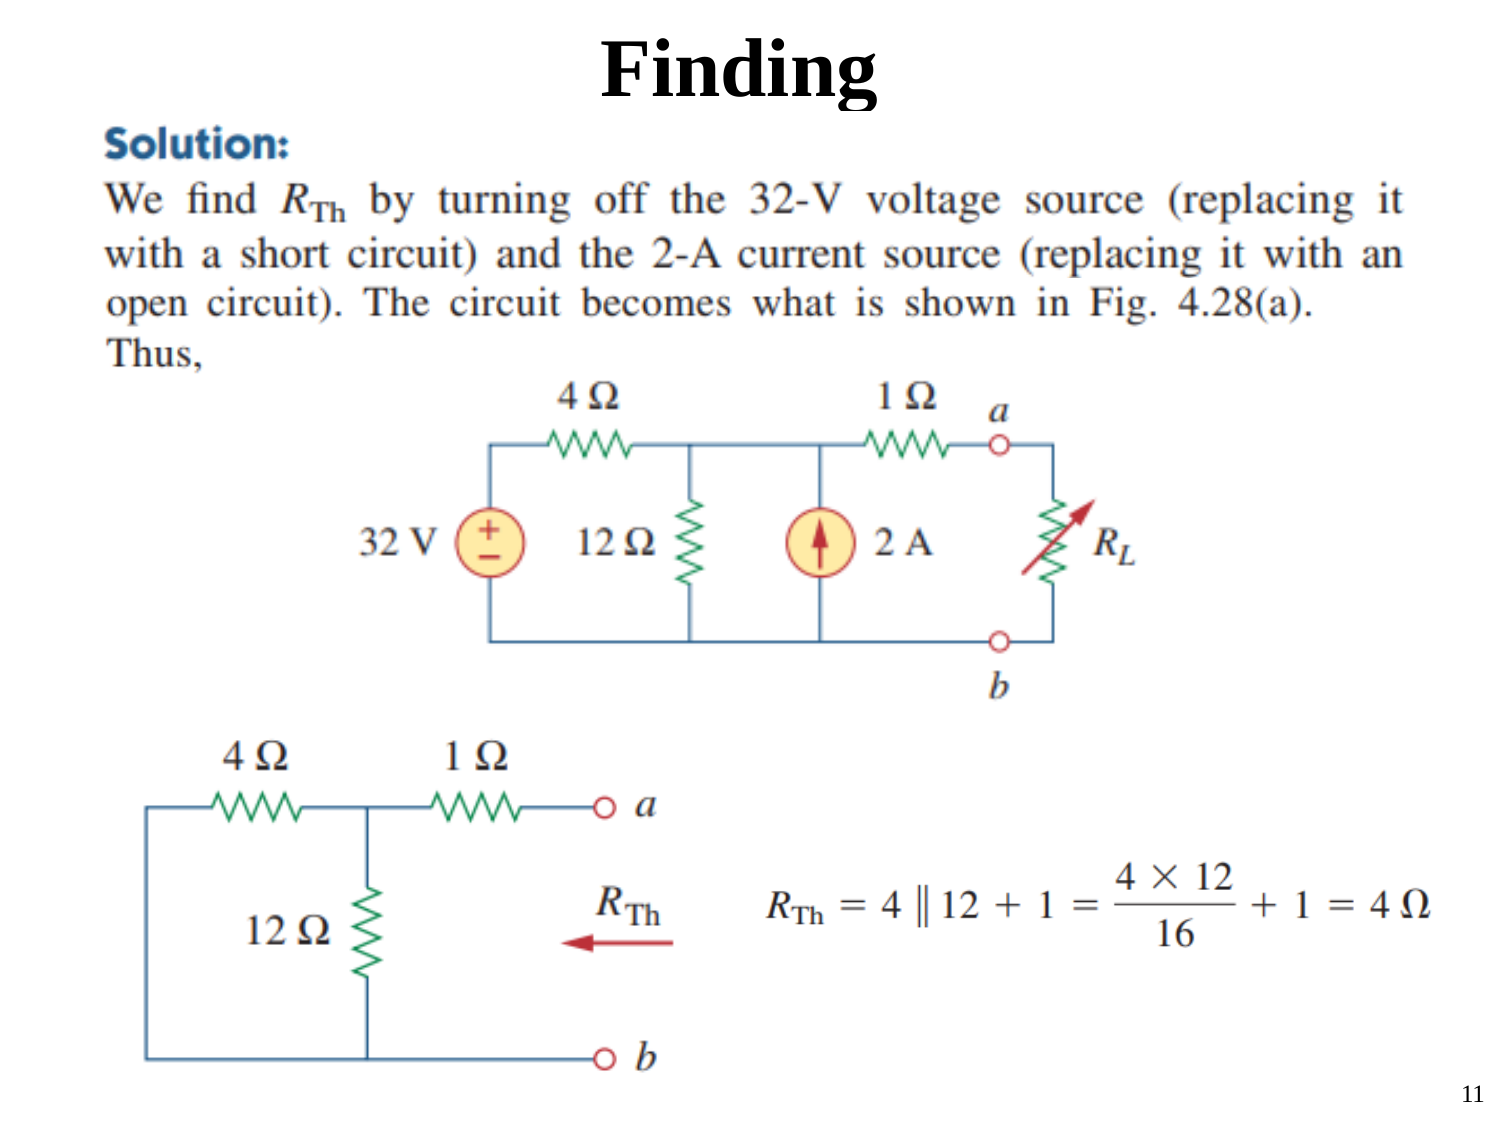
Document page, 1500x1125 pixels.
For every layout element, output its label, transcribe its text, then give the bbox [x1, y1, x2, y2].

slide_number 11 [1186, 1069, 1500, 1125]
picture [749, 839, 1436, 965]
picture [123, 726, 692, 1095]
picture [88, 110, 1450, 722]
